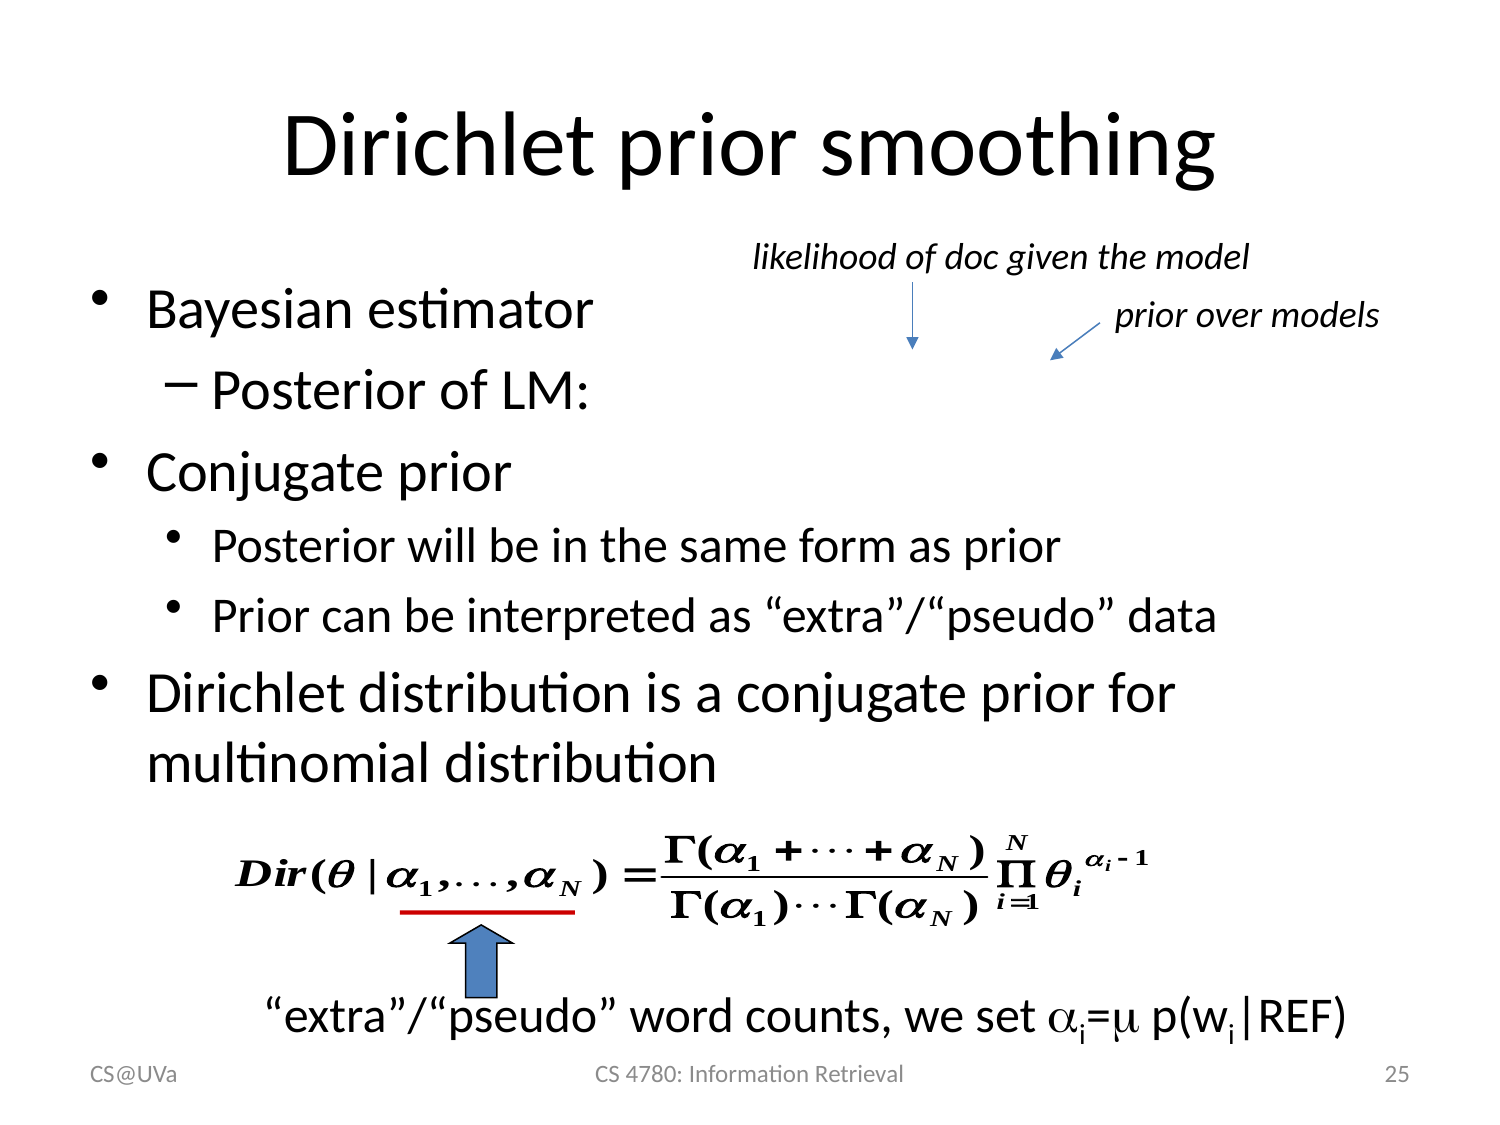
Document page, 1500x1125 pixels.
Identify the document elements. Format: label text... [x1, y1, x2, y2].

title Dirichlet prior smoothing [75, 45, 1425, 233]
slide_number 25 [1074, 1042, 1425, 1103]
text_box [224, 824, 1159, 936]
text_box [737, 224, 1288, 350]
footer CS 4780: Information Retrieval [512, 1059, 988, 1103]
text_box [1049, 282, 1500, 361]
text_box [237, 912, 1374, 1051]
slide_number CS@UVa [75, 1042, 425, 1103]
